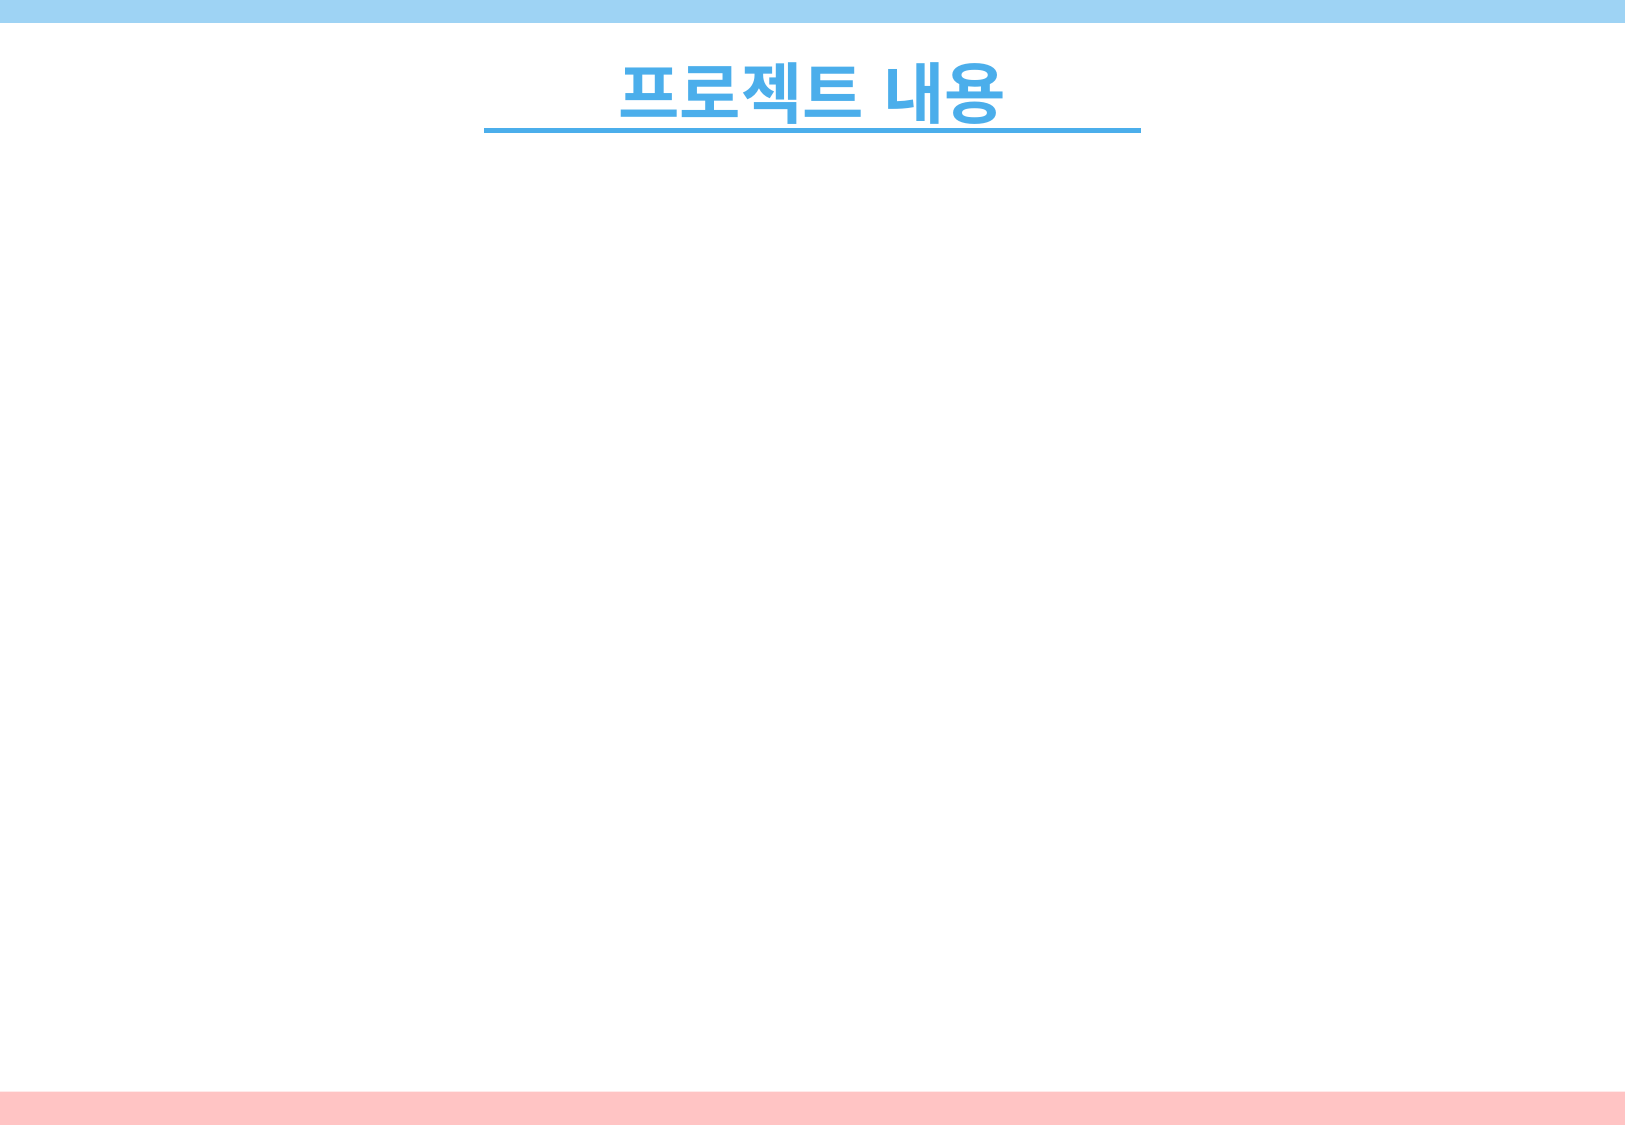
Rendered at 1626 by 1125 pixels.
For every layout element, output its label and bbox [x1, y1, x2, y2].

text_box [0, 0, 1625, 24]
text_box [0, 1091, 1625, 1125]
text_box [484, 51, 1141, 133]
